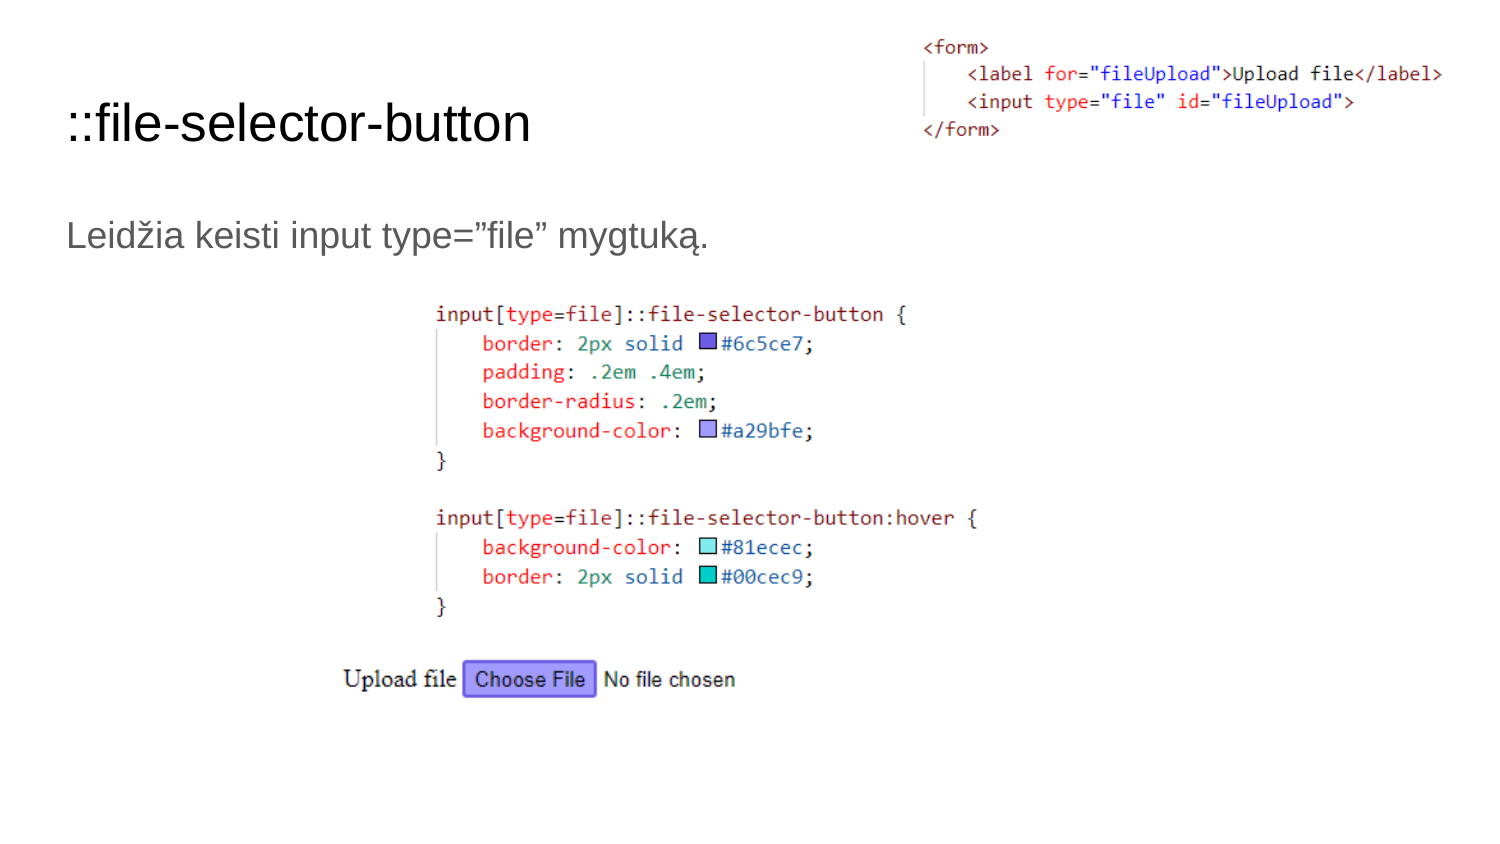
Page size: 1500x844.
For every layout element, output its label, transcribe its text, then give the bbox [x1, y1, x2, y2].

title ::file-selector-button [51, 72, 1449, 167]
list Leidžia keisti input type=”file” mygtuką. [51, 189, 1449, 750]
picture [915, 32, 1450, 142]
picture [339, 654, 1127, 844]
picture [426, 293, 988, 626]
